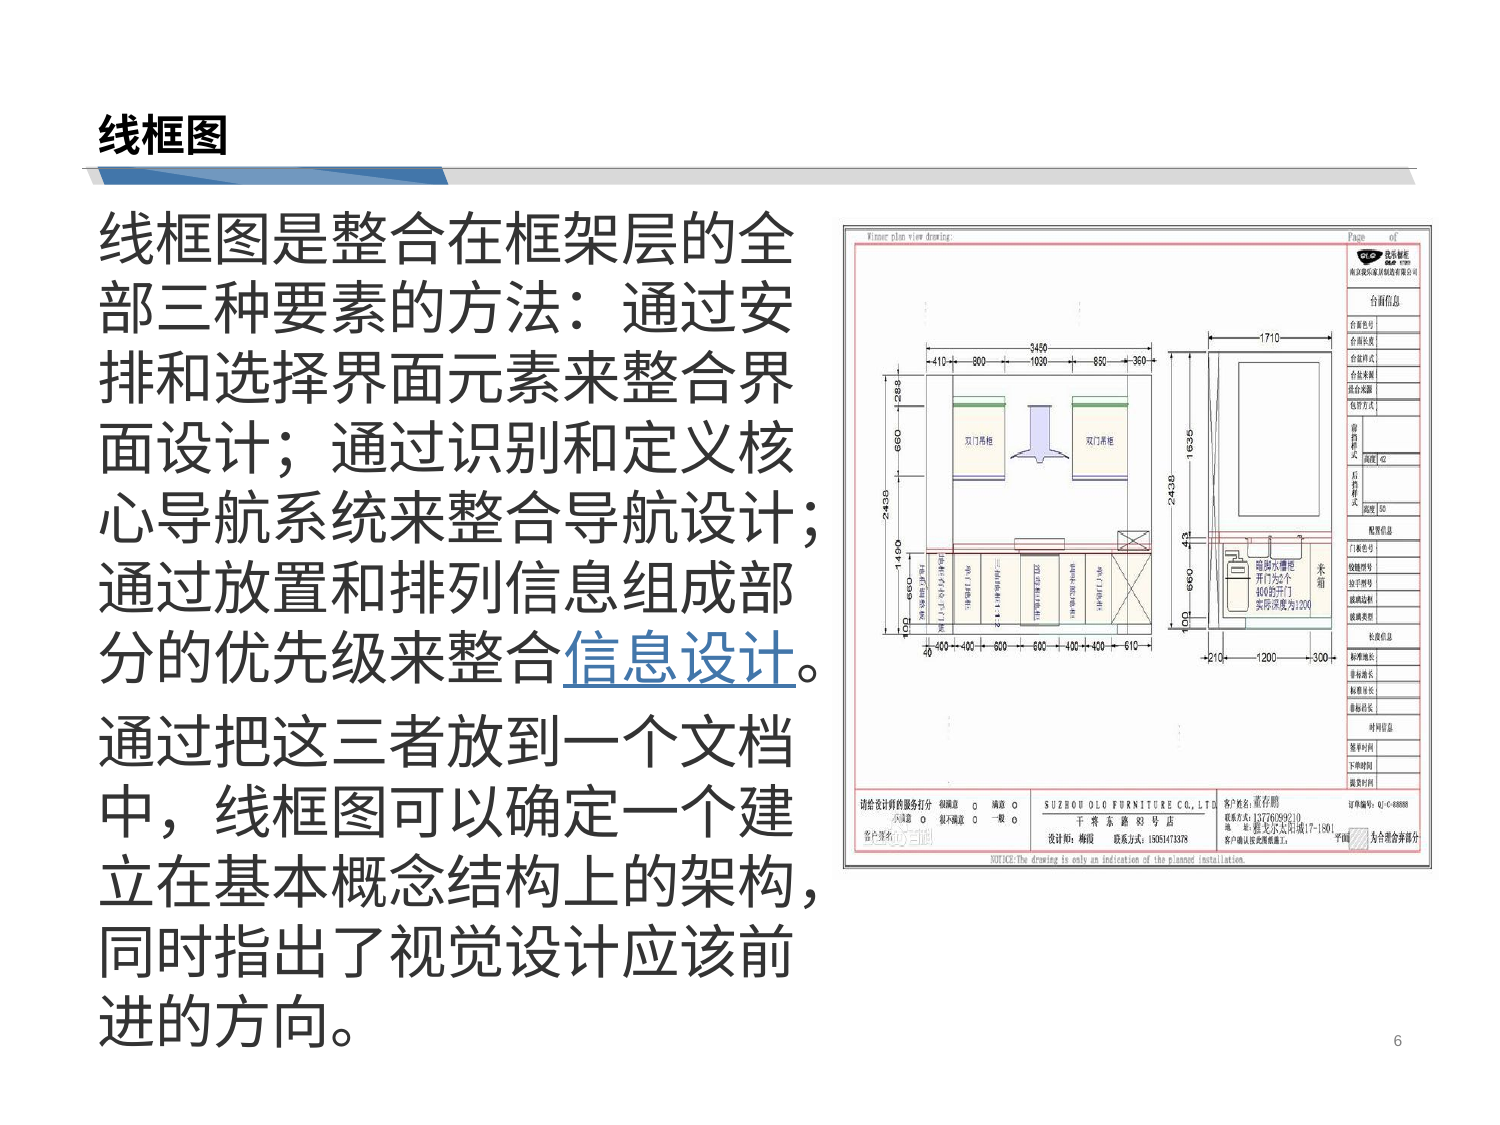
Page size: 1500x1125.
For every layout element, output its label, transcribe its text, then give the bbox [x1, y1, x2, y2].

text_box 线框图是整合在框架层的全部三种要素的方法：通过安排和选择界面元素来整合界面设计；通过识别和定义核心导航系统来整合导航设计；通过放置和排列信息组成部分的优先级来整合信息设计。通过把这三者放到一个文档中，线框图可以确定一个建立在基本概念结构上的架构，同时指出了视觉设计应该前进的方向。 [82, 194, 833, 1063]
title 线框图 [82, 0, 1418, 169]
slide_number 6 [1059, 1023, 1418, 1058]
picture [832, 217, 1439, 880]
